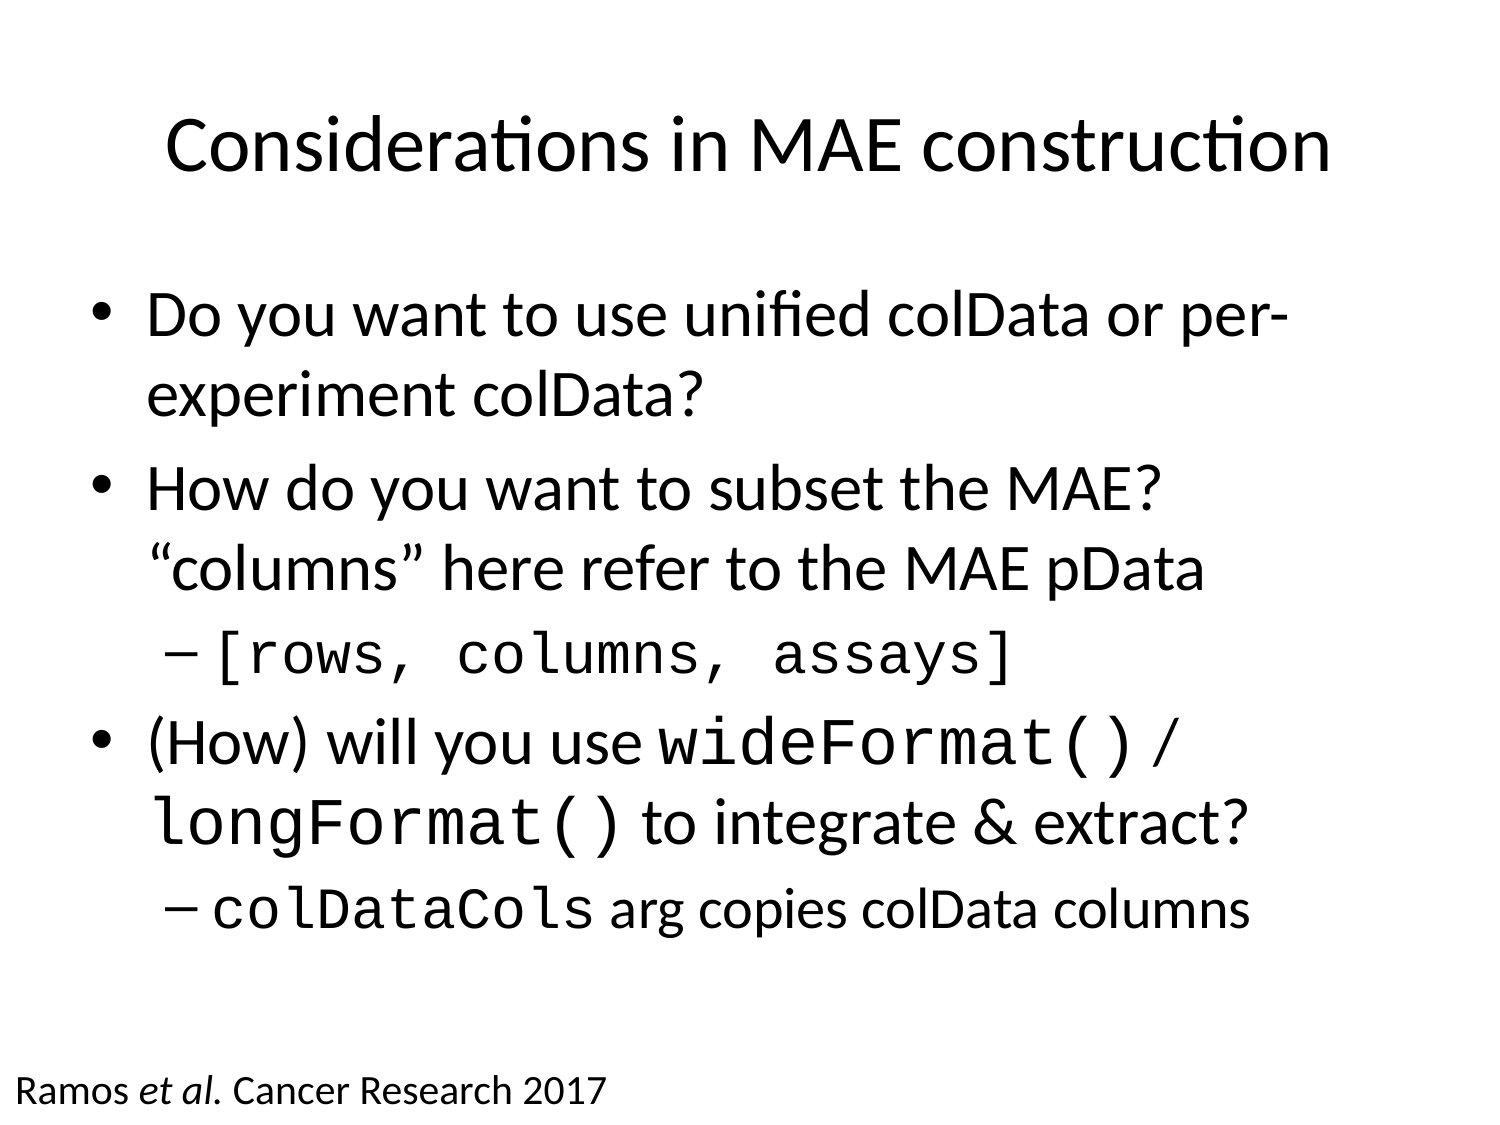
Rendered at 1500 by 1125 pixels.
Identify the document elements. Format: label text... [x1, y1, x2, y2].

title Considerations in MAE construction [75, 45, 1425, 233]
text_box Ramos et al. Cancer Research 2017 [0, 1047, 1027, 1107]
list Do you want to use unified colData or per-experiment colData? How do you want to subset the MAE? “columns” here refer to the MAE pData [rows, columns, assays] (How) will you use wideFormat() / longFormat() to integrate & extract? colDataCols arg copies colData columns [75, 262, 1425, 1005]
